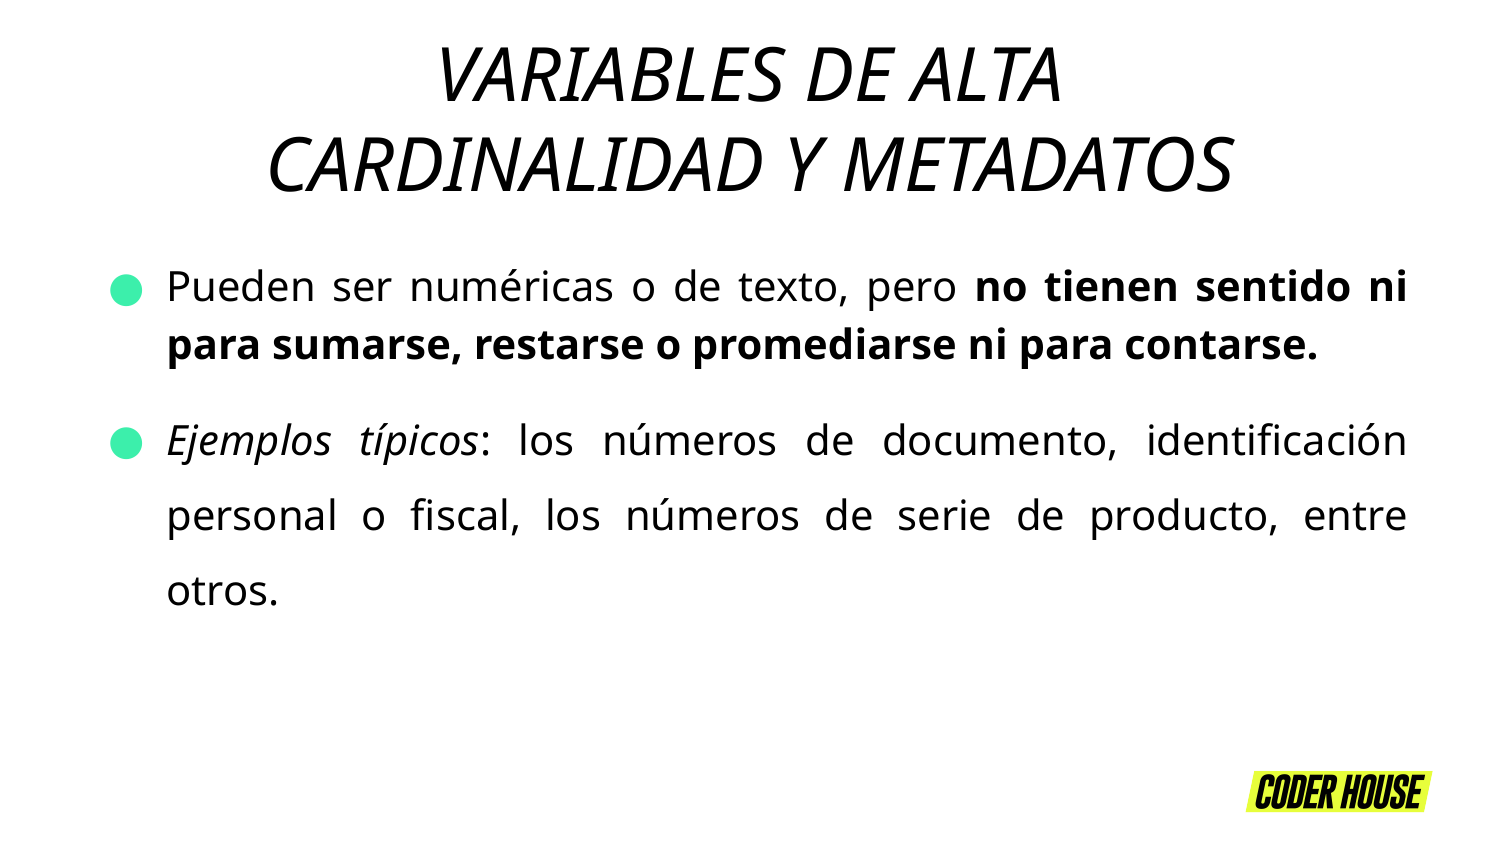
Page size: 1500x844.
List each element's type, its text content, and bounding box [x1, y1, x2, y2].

picture [1241, 764, 1437, 819]
text_box VARIABLES DE ALTA CARDINALIDAD Y METADATOS [229, 35, 1271, 198]
text_box Pueden ser numéricas o de texto, pero no tienen sentido ni para sumarse, restarse o promediarse ni para contarse. Ejemplos típicos: los números de documento, identificación personal o fiscal, los números de serie de producto, entre otros. [76, 237, 1424, 725]
